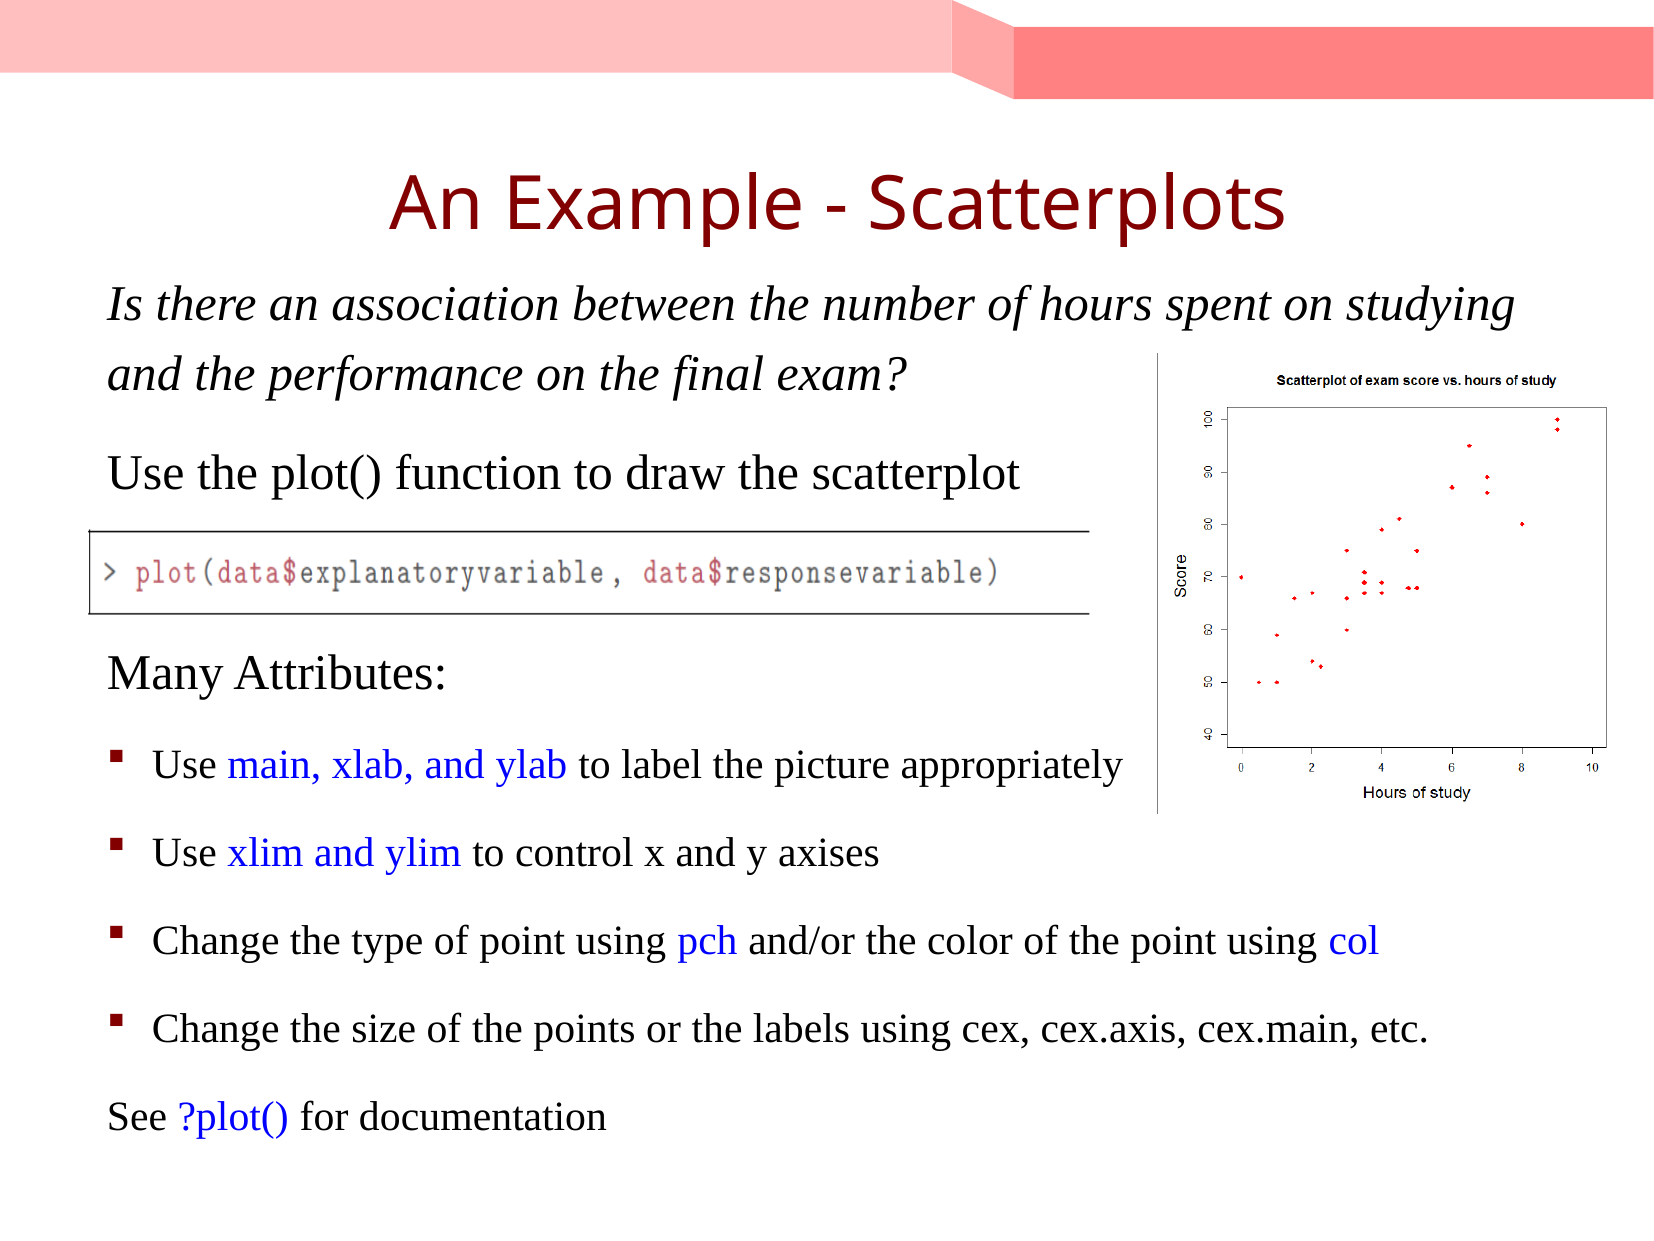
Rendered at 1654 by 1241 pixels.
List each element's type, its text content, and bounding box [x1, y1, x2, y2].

list Is there an association between the number of hours spent on studying and the performance on the final exam? Use the plot() function to draw the scatterplot Many Attributes: Use main, xlab, and ylab to label the picture appropriately Use xlim and ylim to control x and y axises Change the type of point using pch and/or the color of the point using col Change the size of the points or the labels using cex, cex.axis, cex.main, etc. See ?plot() for documentation [76, 260, 1577, 1086]
picture [76, 521, 1090, 621]
picture [1147, 345, 1649, 840]
title An Example - Scatterplots [201, 88, 1477, 260]
